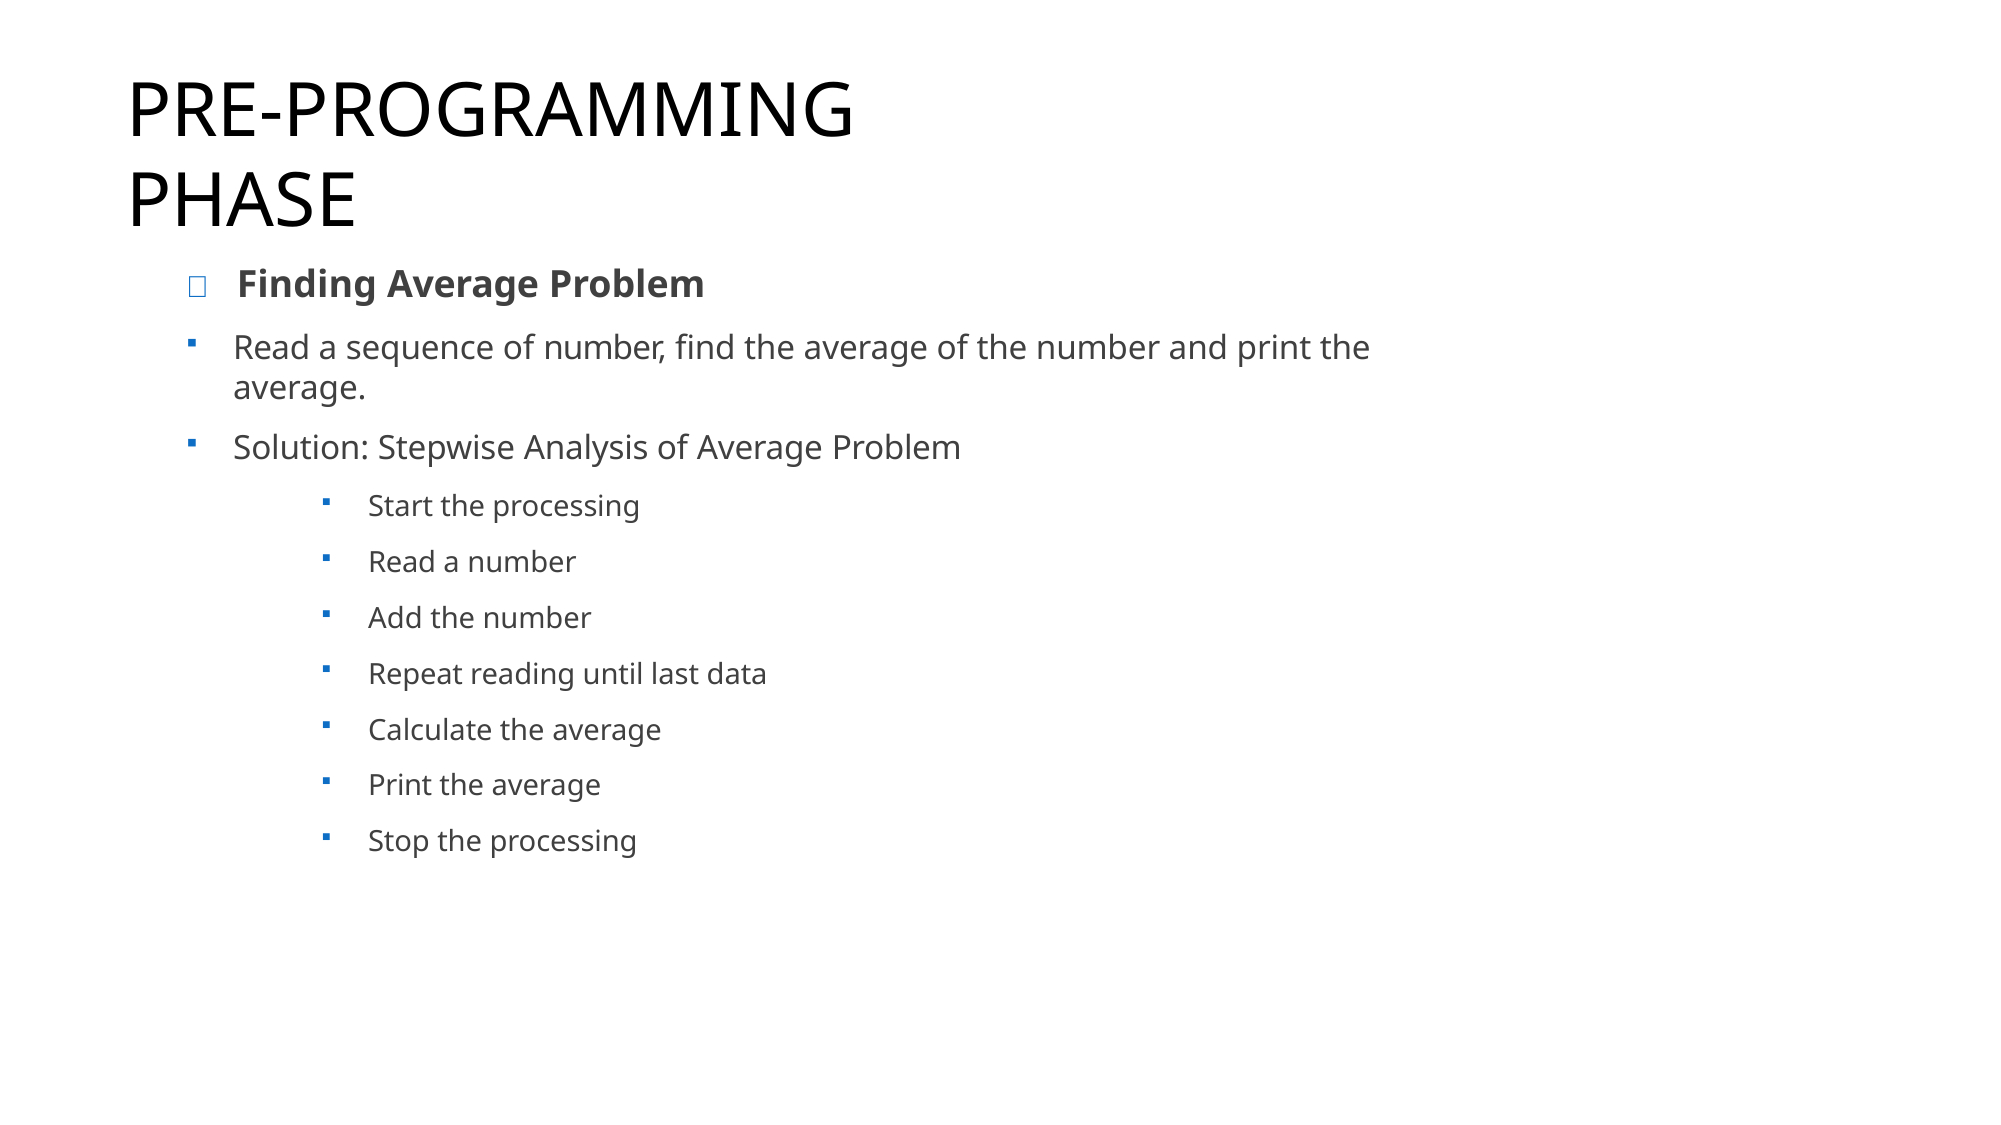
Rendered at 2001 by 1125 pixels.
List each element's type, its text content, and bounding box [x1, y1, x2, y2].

text_box  Finding Average Problem Read a sequence of number, find the average of the number and print the average. Solution: Stepwise Analysis of Average Problem Start the processing Read a number Add the number Repeat reading until last data Calculate the average Print the average Stop the processing [184, 234, 1484, 858]
title PRE-PROGRAMMING PHASE [124, 55, 1055, 246]
